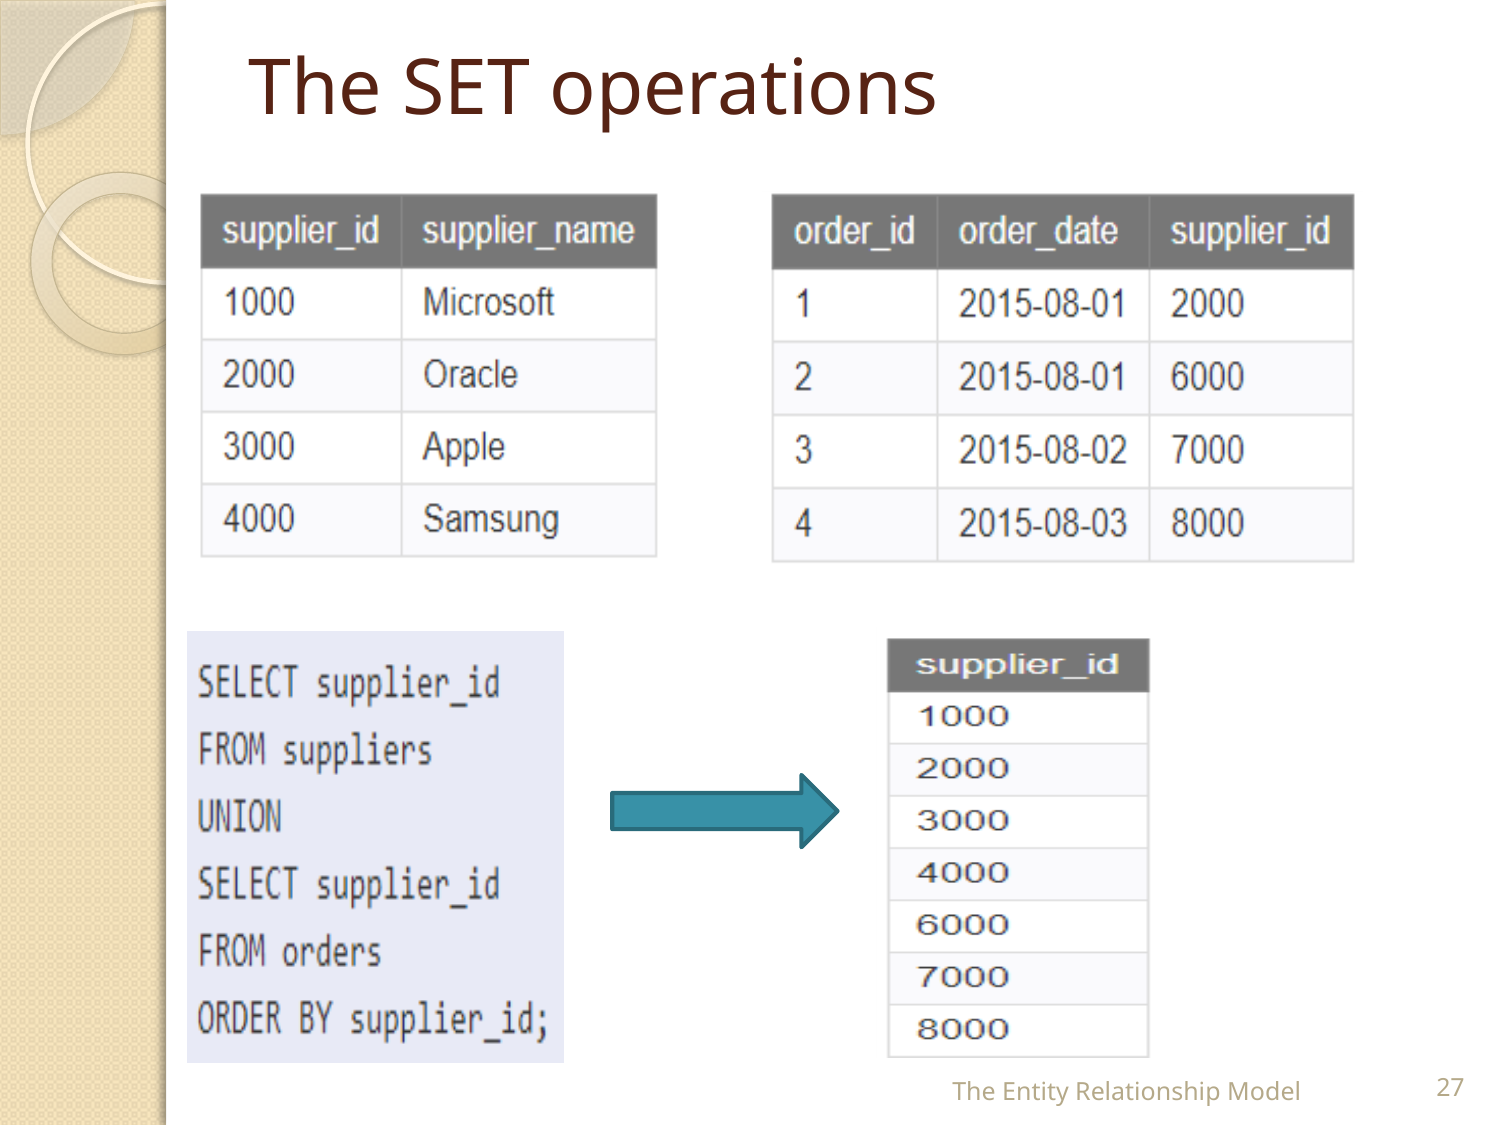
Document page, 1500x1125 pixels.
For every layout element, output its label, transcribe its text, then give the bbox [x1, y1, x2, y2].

picture [762, 190, 1363, 575]
picture [187, 631, 565, 1063]
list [187, 190, 688, 579]
picture [874, 627, 1153, 1059]
title The SET operations [233, 30, 1464, 138]
text_box [610, 773, 840, 850]
slide_number 27 [1413, 1034, 1488, 1113]
footer The Entity Relationship Model [937, 1034, 1413, 1113]
